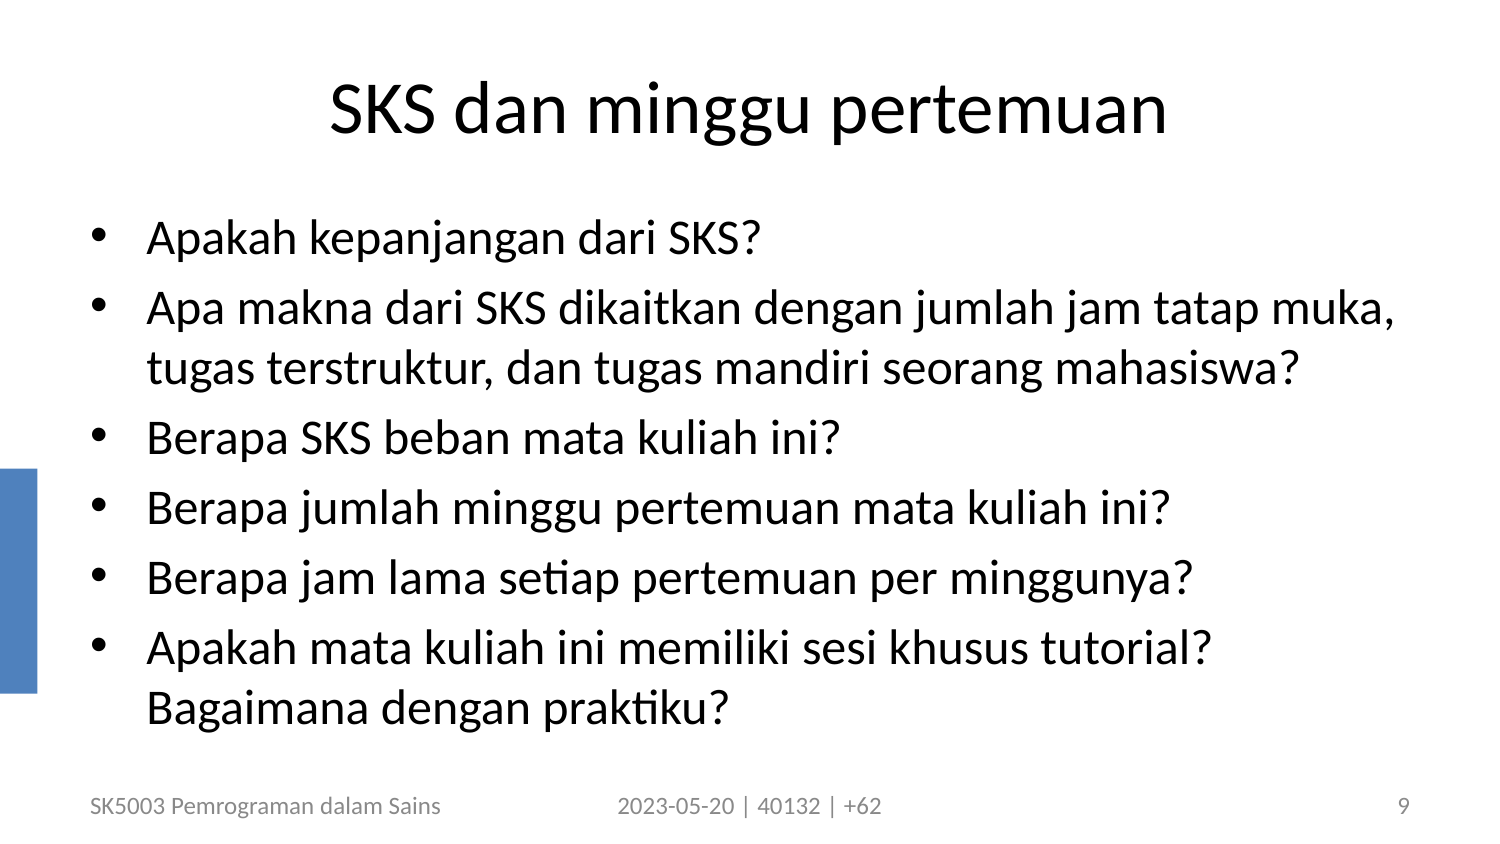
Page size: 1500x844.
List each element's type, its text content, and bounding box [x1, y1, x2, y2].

slide_number 9 [1074, 782, 1425, 827]
list Apakah kepanjangan dari SKS? Apa makna dari SKS dikaitkan dengan jumlah jam tatap muka, tugas terstruktur, dan tugas mandiri seorang mahasiswa? Berapa SKS beban mata kuliah ini? Berapa jumlah minggu pertemuan mata kuliah ini? Berapa jam lama setiap pertemuan per minggunya? Apakah mata kuliah ini memiliki sesi khusus tutorial? Bagaimana dengan praktiku? [74, 196, 1426, 754]
footer 2023-05-20 | 40132 | +62 [512, 782, 988, 827]
slide_number SK5003 Pemrograman dalam Sains [75, 782, 463, 827]
title SKS dan minggu pertemuan [74, 33, 1426, 175]
